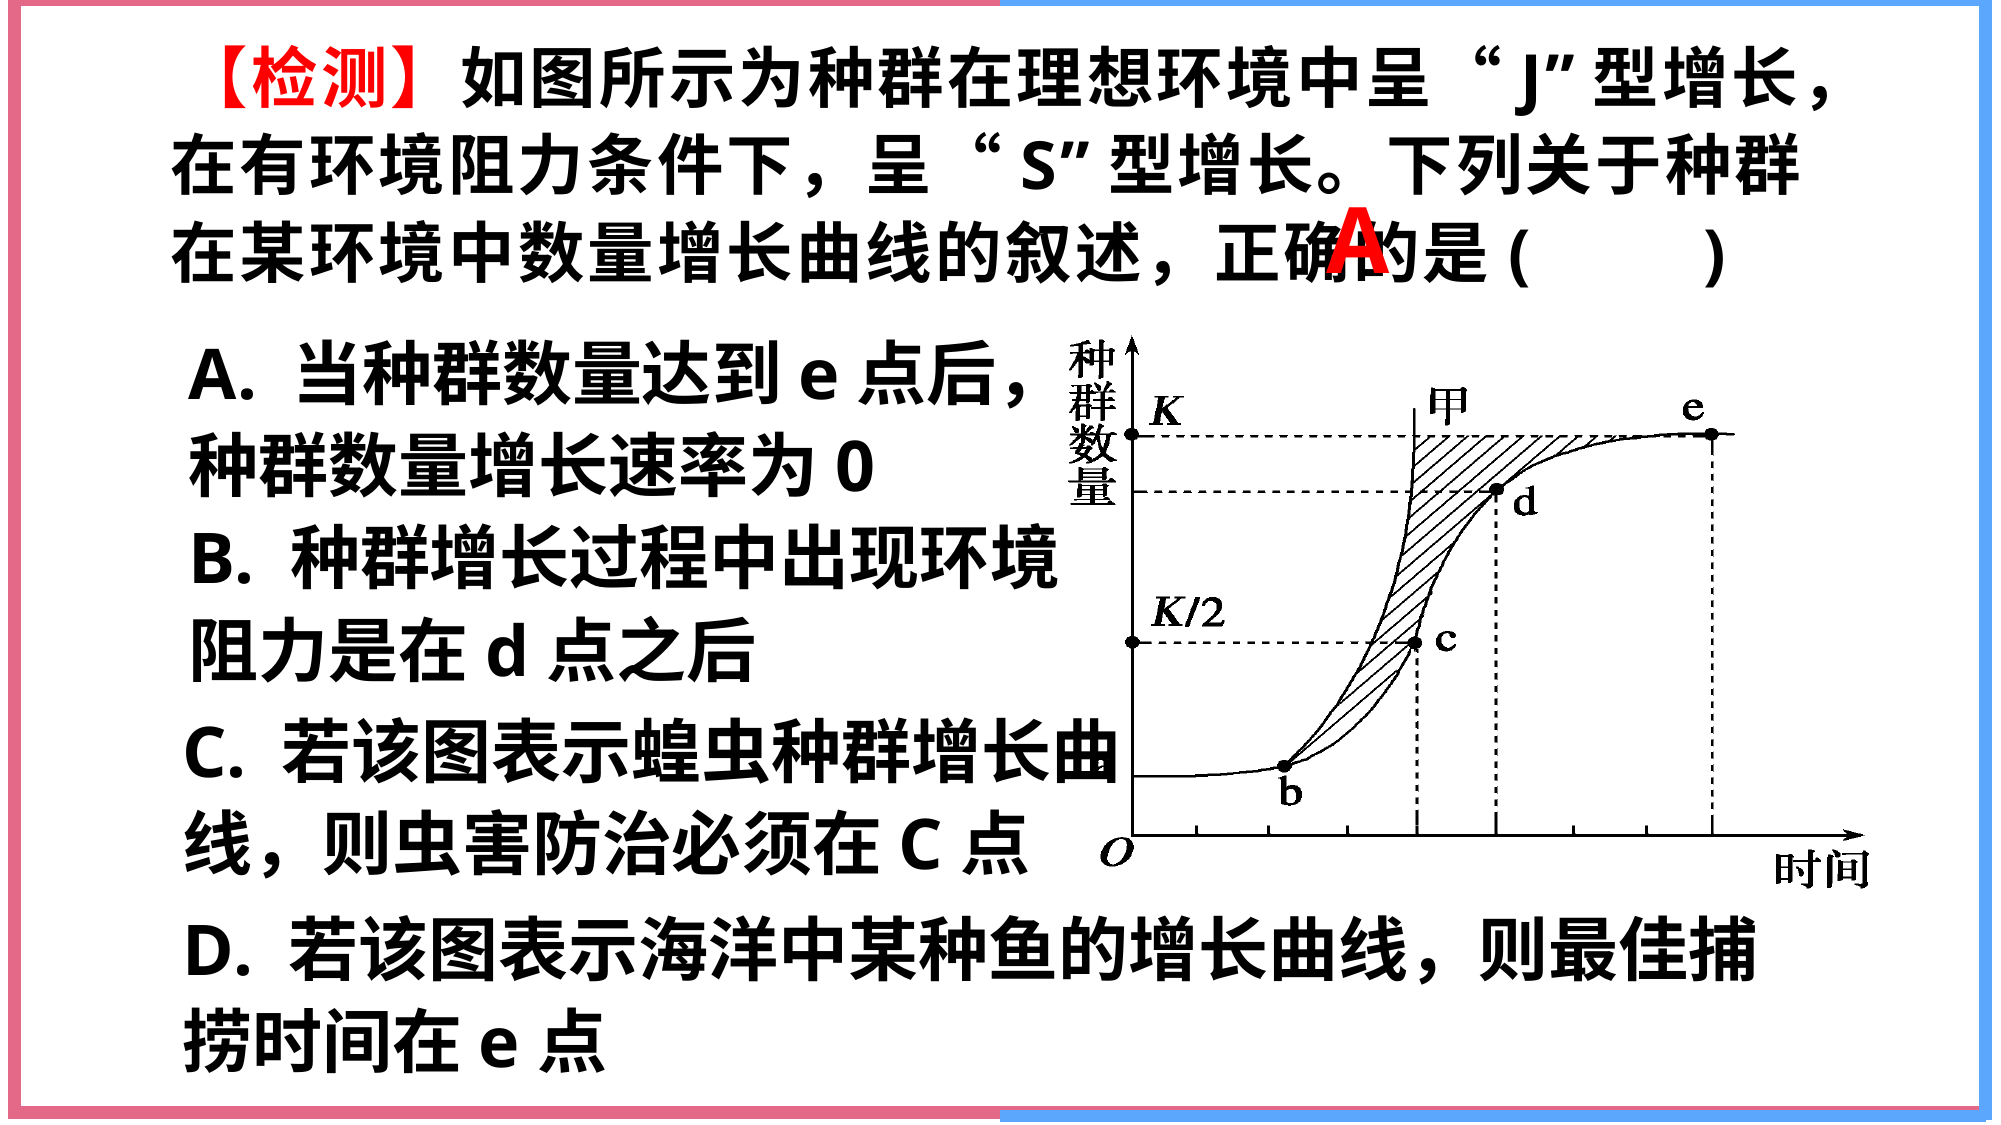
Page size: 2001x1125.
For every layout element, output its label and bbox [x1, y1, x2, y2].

text_box [14, 0, 1986, 1120]
